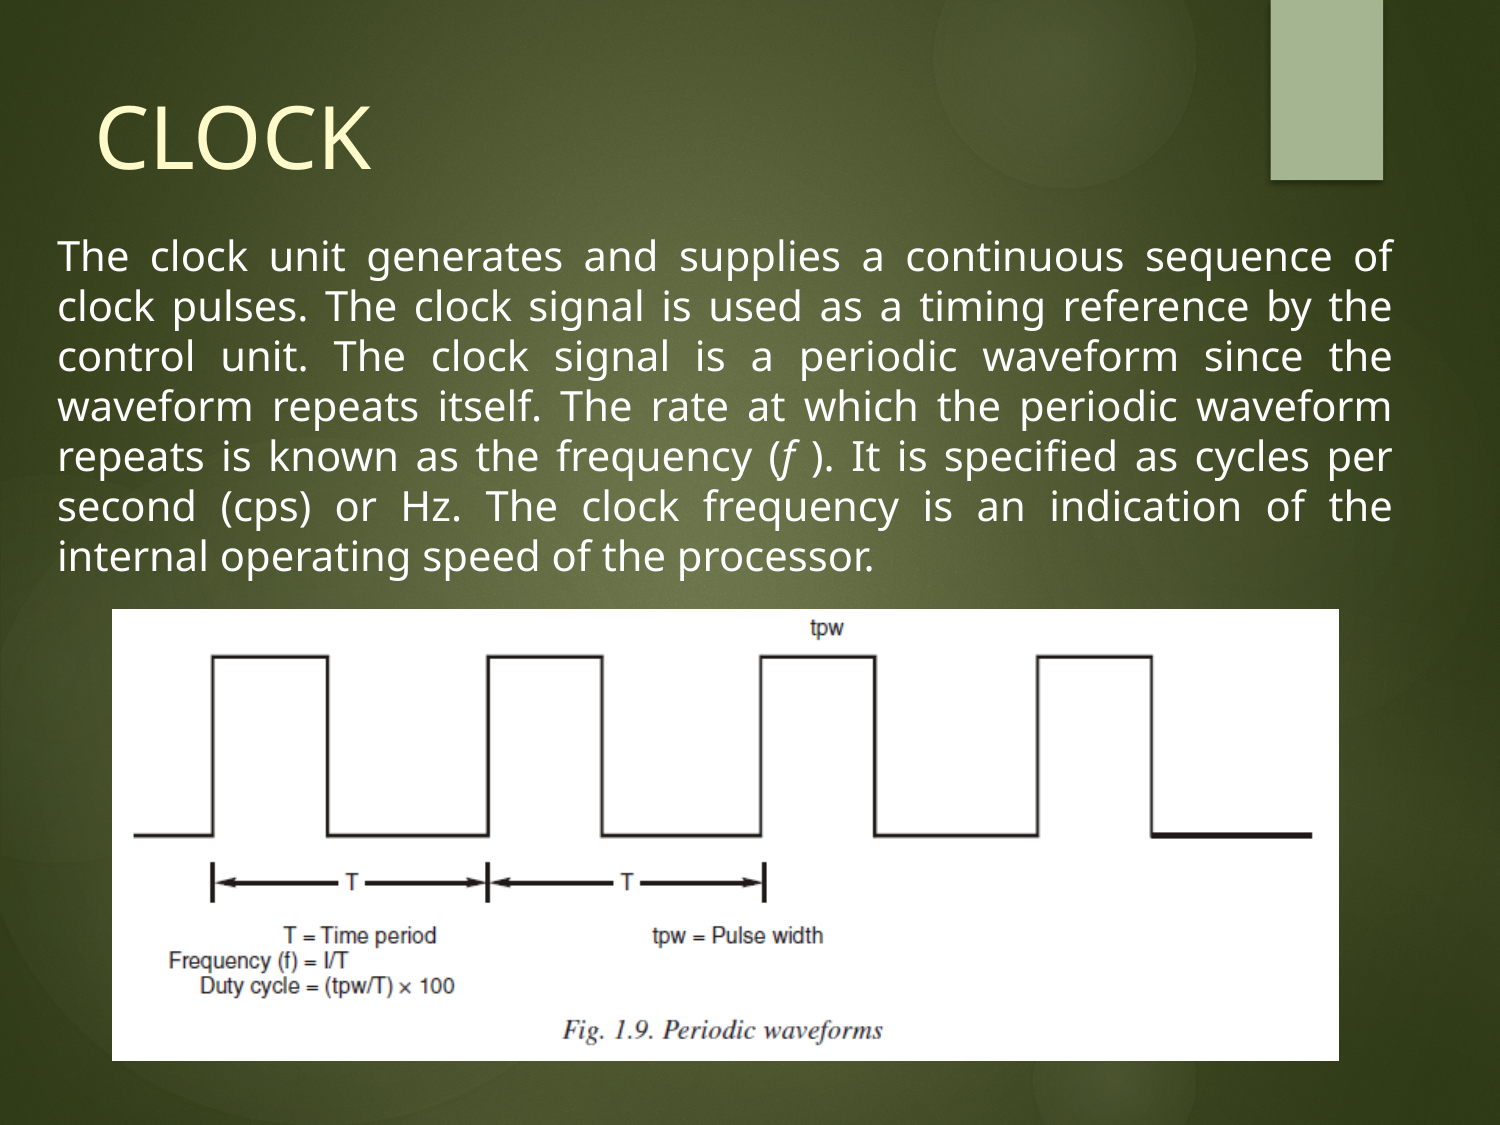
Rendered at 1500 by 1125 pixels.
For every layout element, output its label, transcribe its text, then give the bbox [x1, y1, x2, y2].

picture [111, 609, 1339, 1062]
list The clock unit generates and supplies a continuous sequence of clock pulses. The clock signal is used as a timing reference by the control unit. The clock signal is a periodic waveform since the waveform repeats itself. The rate at which the periodic waveform repeats is known as the frequency (f ). It is specified as cycles per second (cps) or Hz. The clock frequency is an indication of the internal operating speed of the processor. [42, 221, 1409, 596]
title CLOCK [79, 74, 1237, 221]
